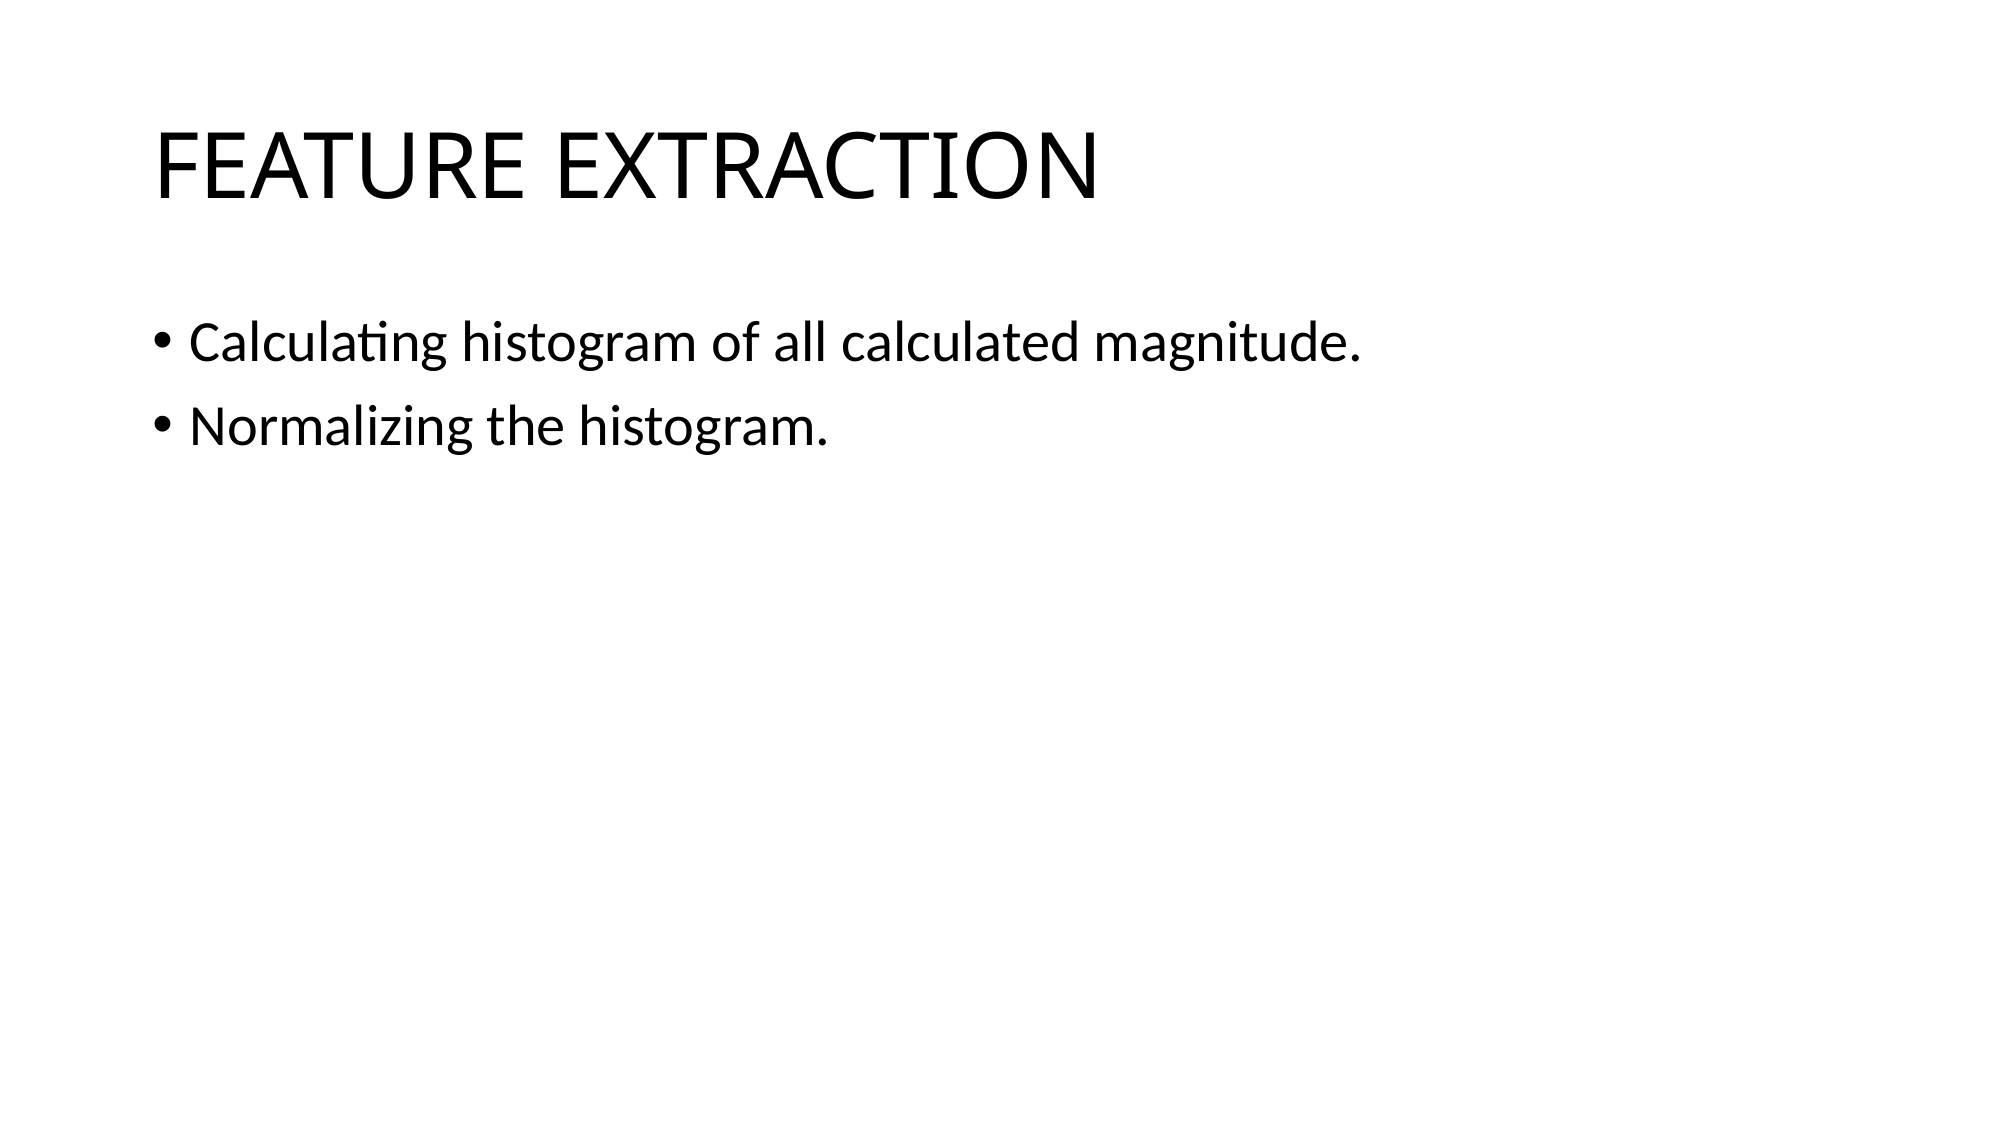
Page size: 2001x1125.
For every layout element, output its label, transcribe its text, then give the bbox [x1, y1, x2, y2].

list Calculating histogram of all calculated magnitude. Normalizing the histogram. [137, 303, 1863, 1018]
title FEATURE EXTRACTION [137, 59, 1863, 278]
